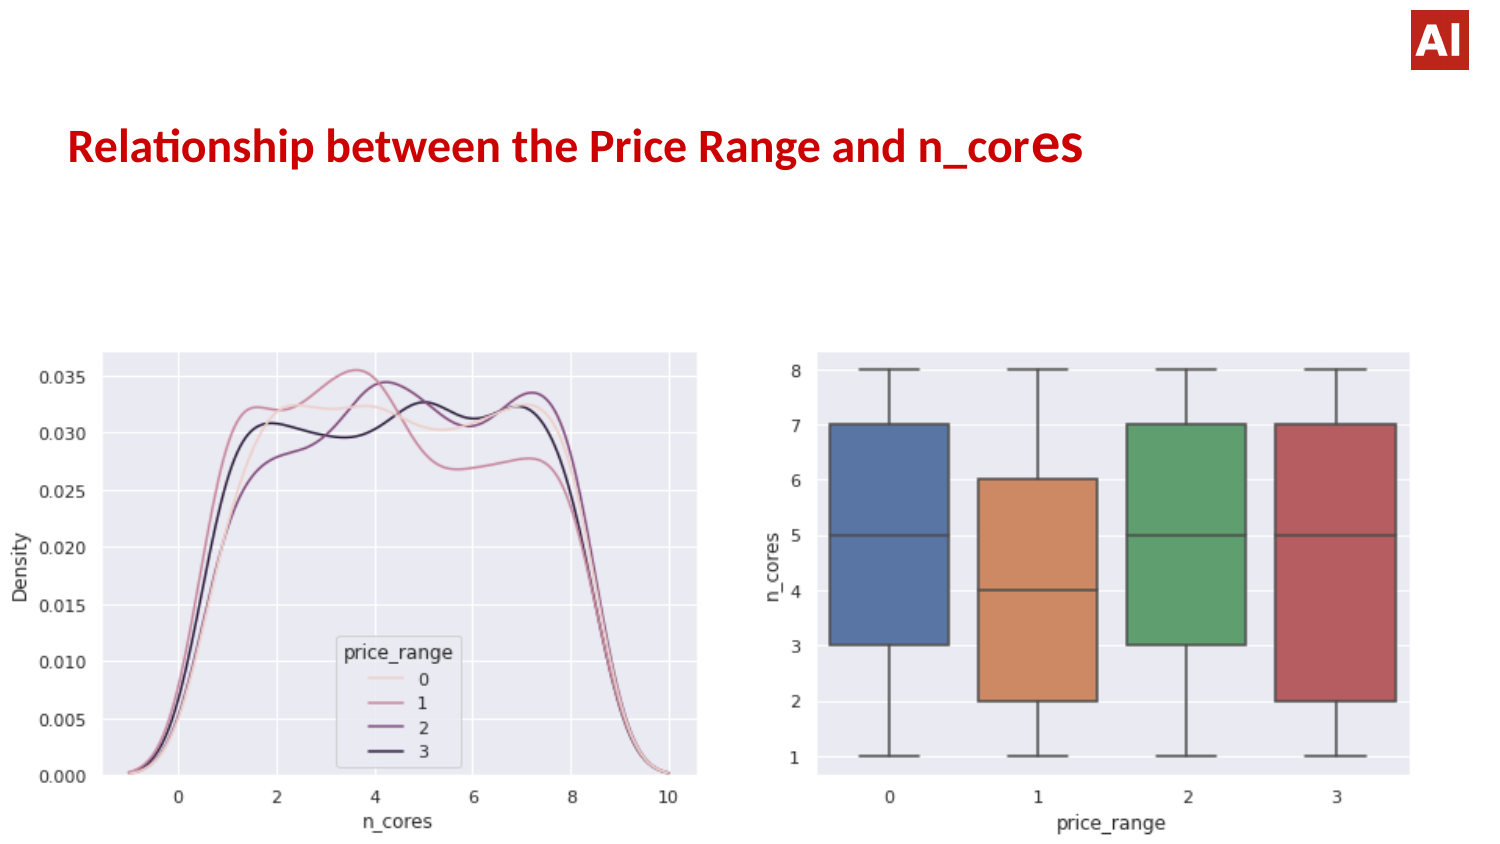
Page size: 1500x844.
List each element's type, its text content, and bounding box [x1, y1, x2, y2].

text_box Relationship between the Price Range and n_cores [13, 84, 1123, 190]
picture [1411, 10, 1469, 70]
picture [0, 340, 1421, 844]
